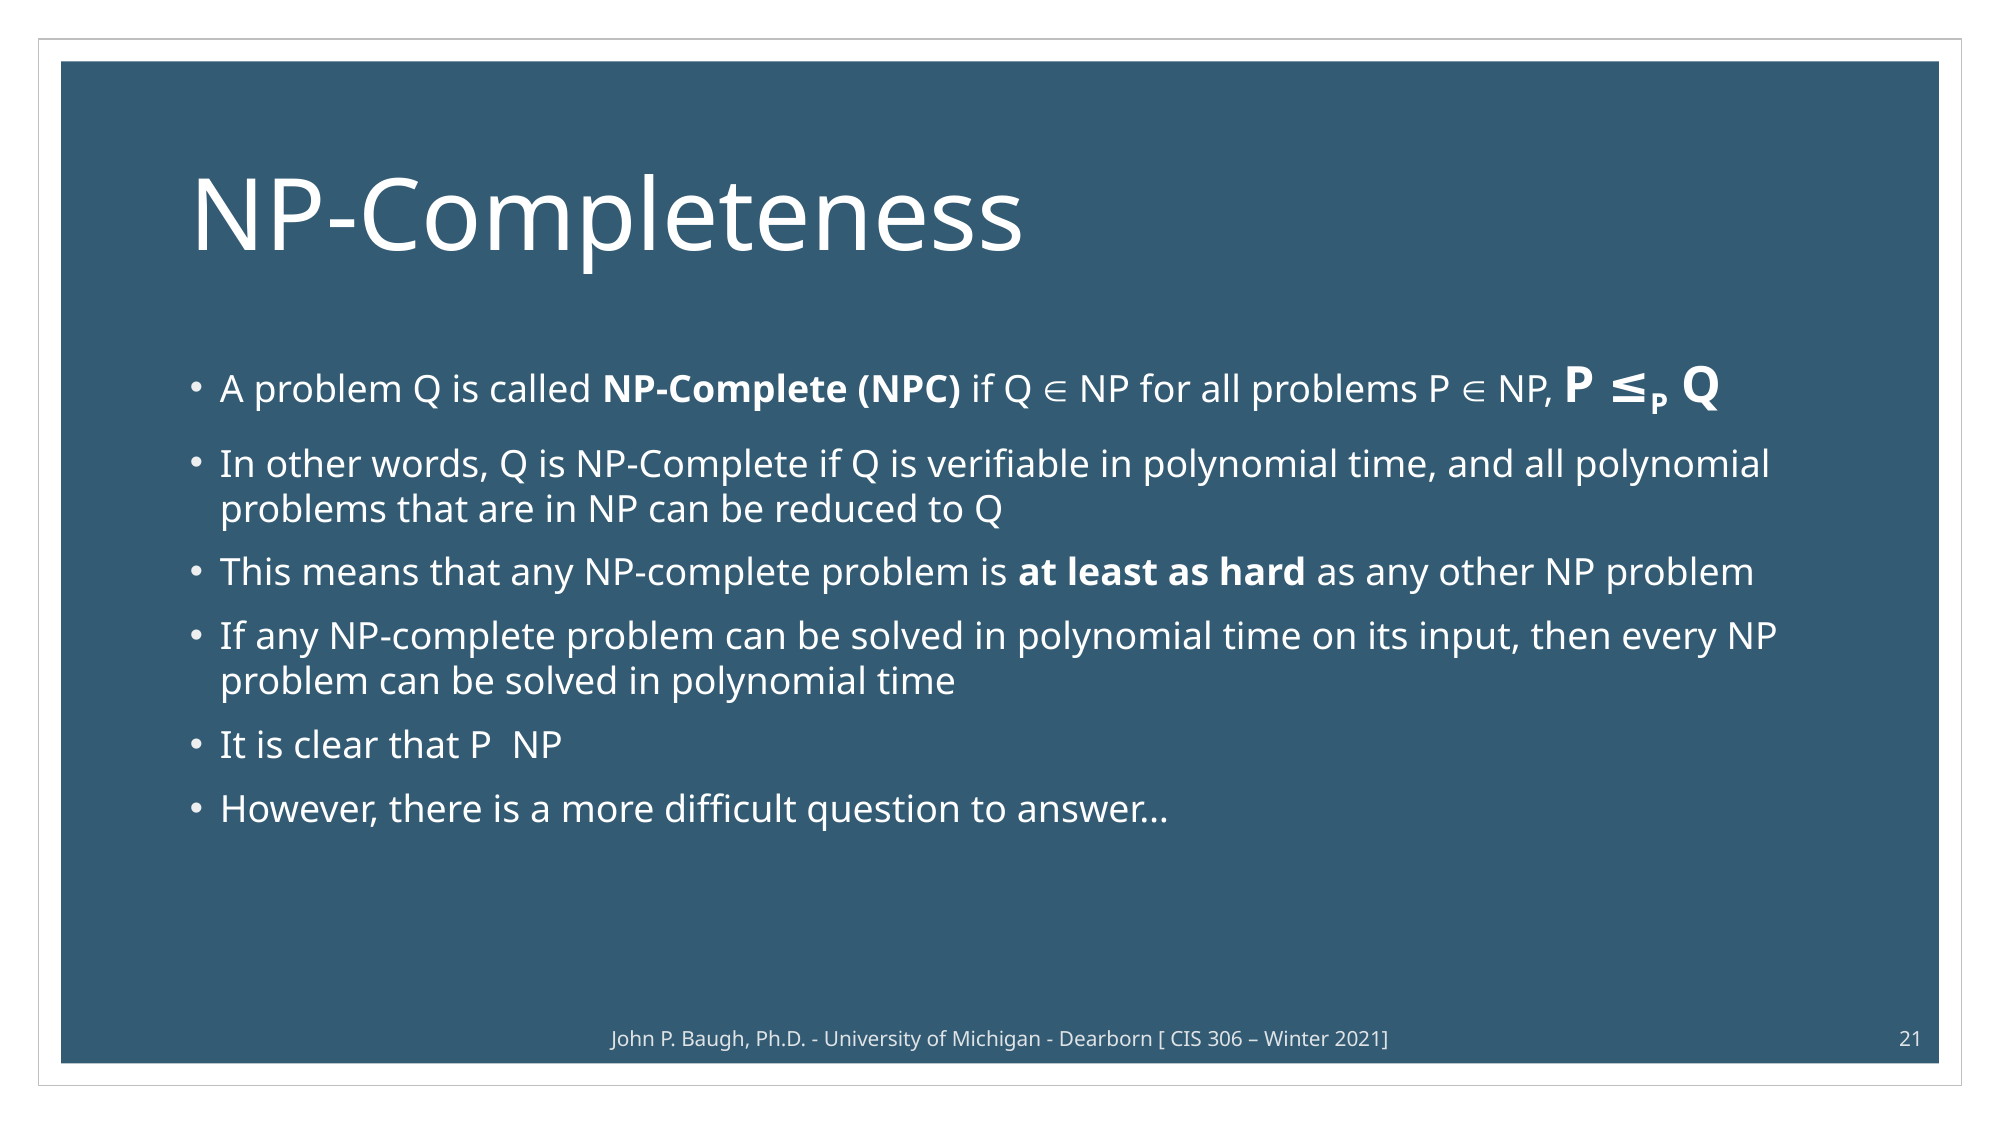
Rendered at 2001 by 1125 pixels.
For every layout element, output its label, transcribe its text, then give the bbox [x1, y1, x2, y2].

slide_number 21 [1697, 1019, 1938, 1062]
footer John P. Baugh, Ph.D. - University of Michigan - Dearborn [ CIS 306 – Winter 2021] [572, 1019, 1428, 1062]
title NP-Completeness [174, 105, 1825, 331]
